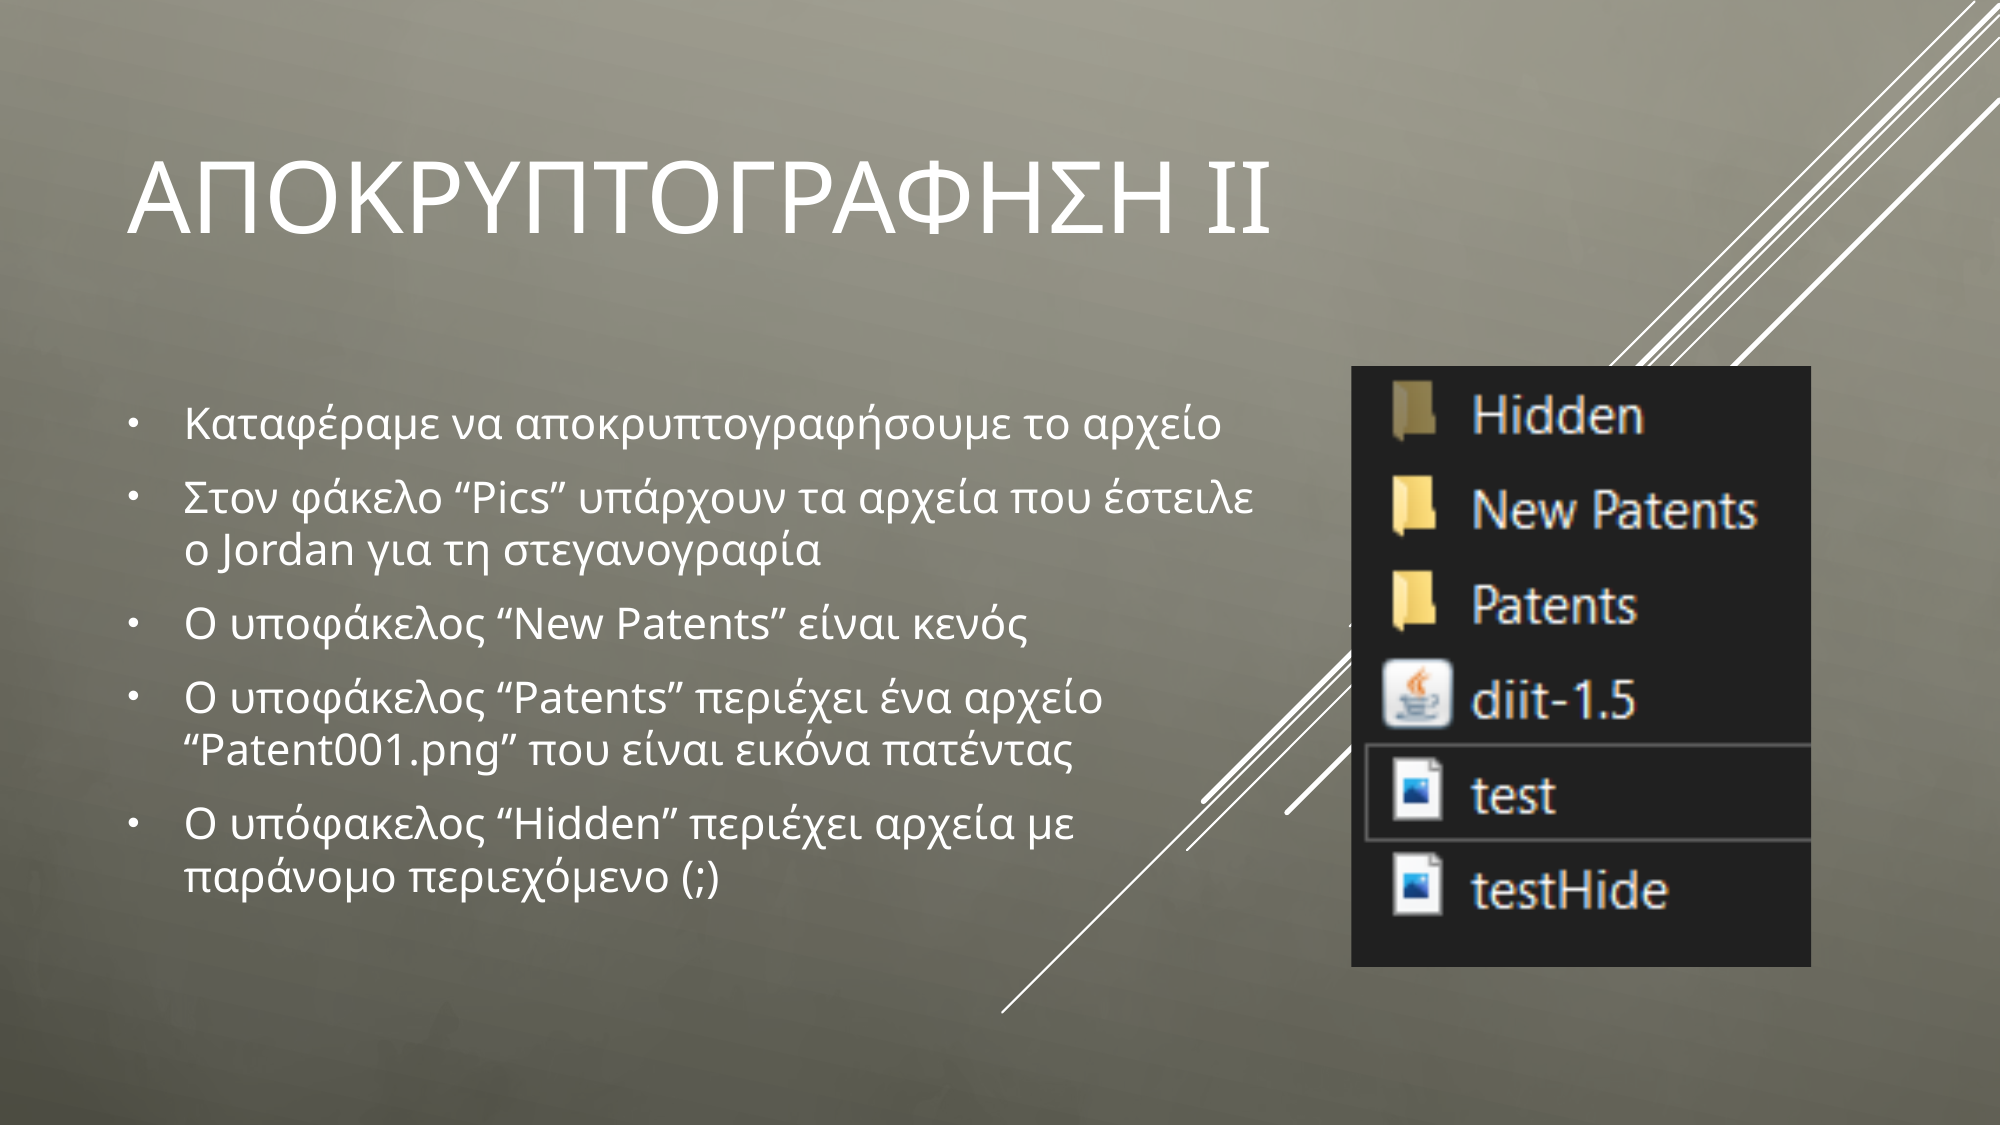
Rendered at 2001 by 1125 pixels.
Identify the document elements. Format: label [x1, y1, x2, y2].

picture [0, 0, 2000, 1125]
picture [1351, 365, 1812, 967]
text_box [1001, 1, 2000, 1013]
